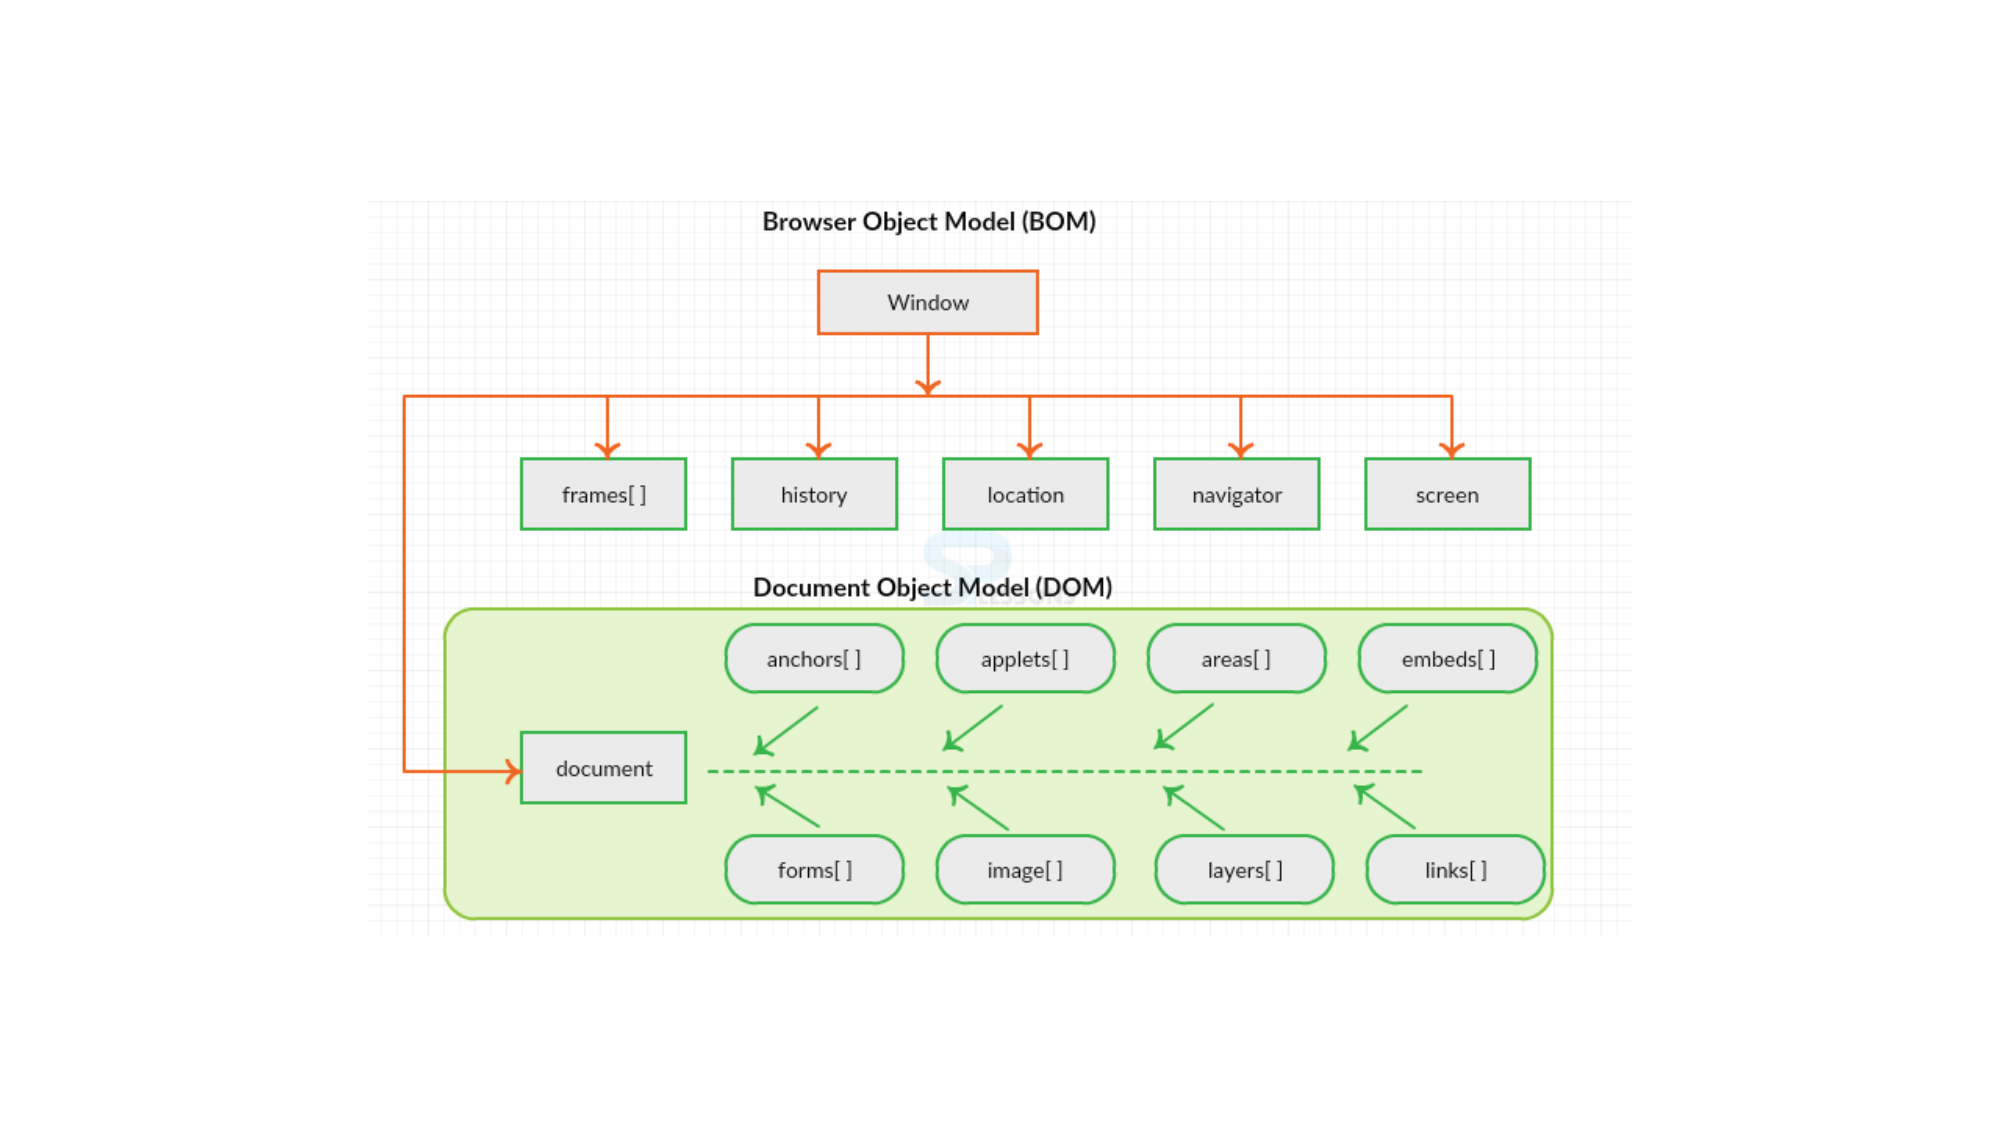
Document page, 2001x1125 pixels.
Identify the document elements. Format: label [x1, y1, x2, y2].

picture [367, 201, 1633, 936]
